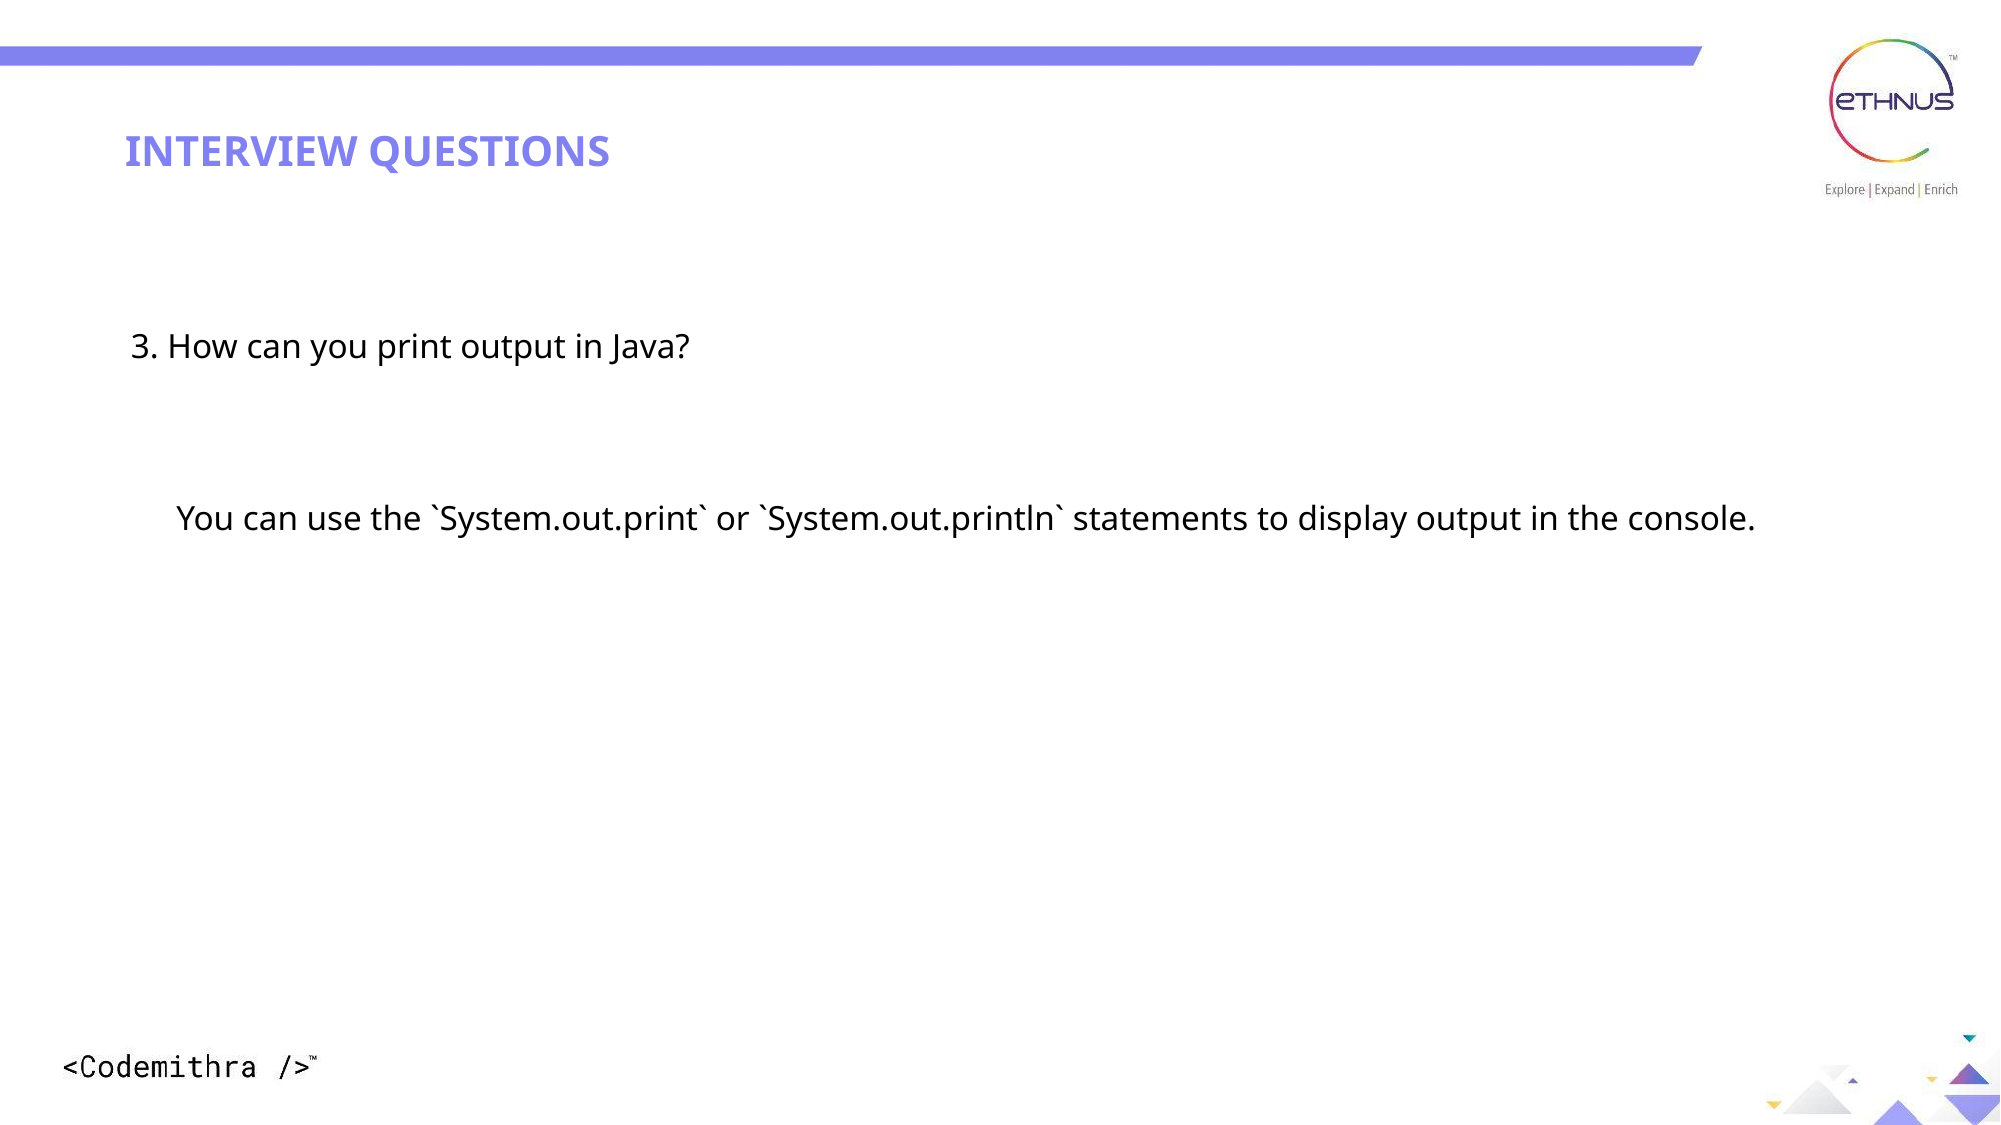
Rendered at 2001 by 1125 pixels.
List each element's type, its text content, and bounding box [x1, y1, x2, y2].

text_box You can use the `System.out.print` or `System.out.println` statements to display output in the console. [130, 442, 1904, 712]
text_box INTERVIEW QUESTIONS [110, 109, 947, 190]
text_box 3. How can you print output in Java? [85, 270, 1669, 382]
picture [0, 1, 2000, 1125]
text_box [121, 200, 1772, 382]
